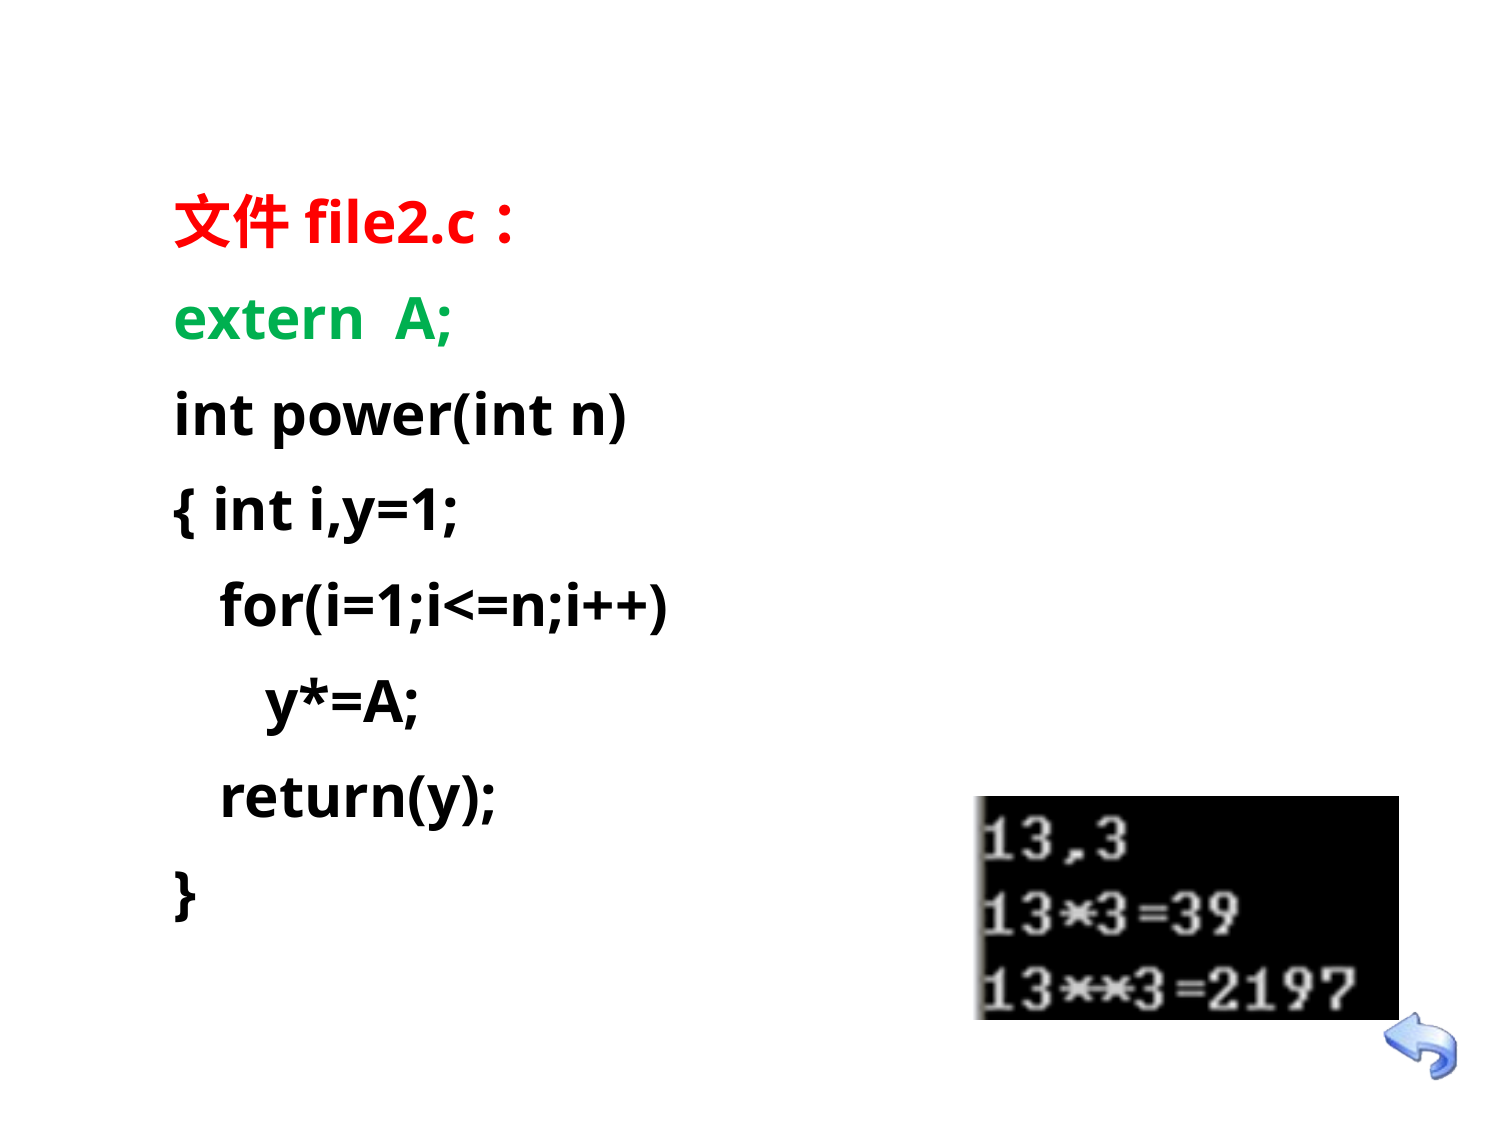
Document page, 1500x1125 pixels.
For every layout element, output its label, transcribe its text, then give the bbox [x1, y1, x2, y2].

list 文件file2.c： extern A; int power(int n) { int i,y=1; for(i=1;i<=n;i++) y*=A; return(y); } [158, 164, 1289, 985]
picture [972, 796, 1461, 1086]
